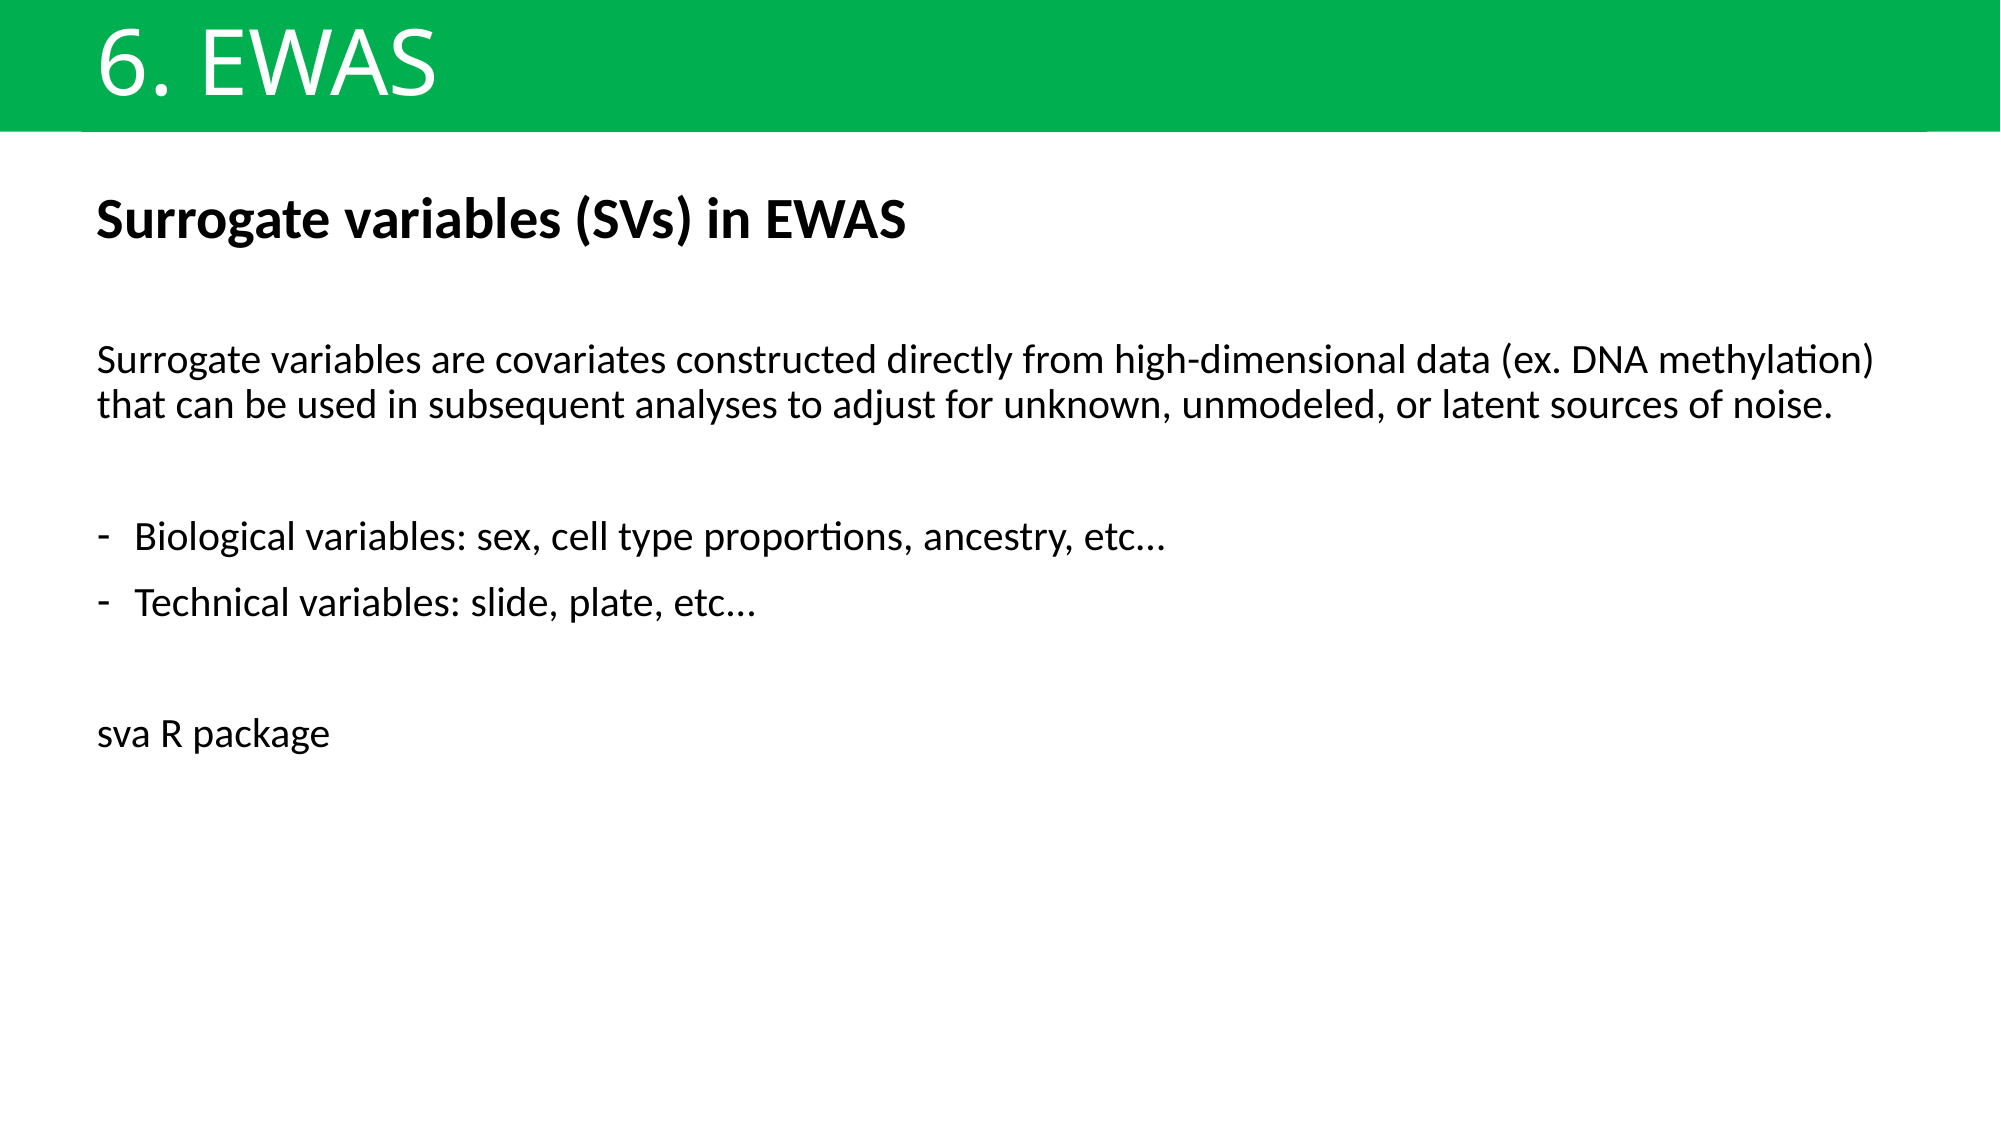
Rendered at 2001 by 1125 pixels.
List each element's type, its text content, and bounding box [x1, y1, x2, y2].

list Surrogate variables (SVs) in EWAS Surrogate variables are covariates constructed directly from high-dimensional data (ex. DNA methylation) that can be used in subsequent analyses to adjust for unknown, unmodeled, or latent sources of noise. Biological variables: sex, cell type proportions, ancestry, etc… Technical variables: slide, plate, etc... sva R package [81, 180, 1928, 1082]
title 6. EWAS [81, 0, 1928, 132]
text_box [0, 0, 2000, 133]
